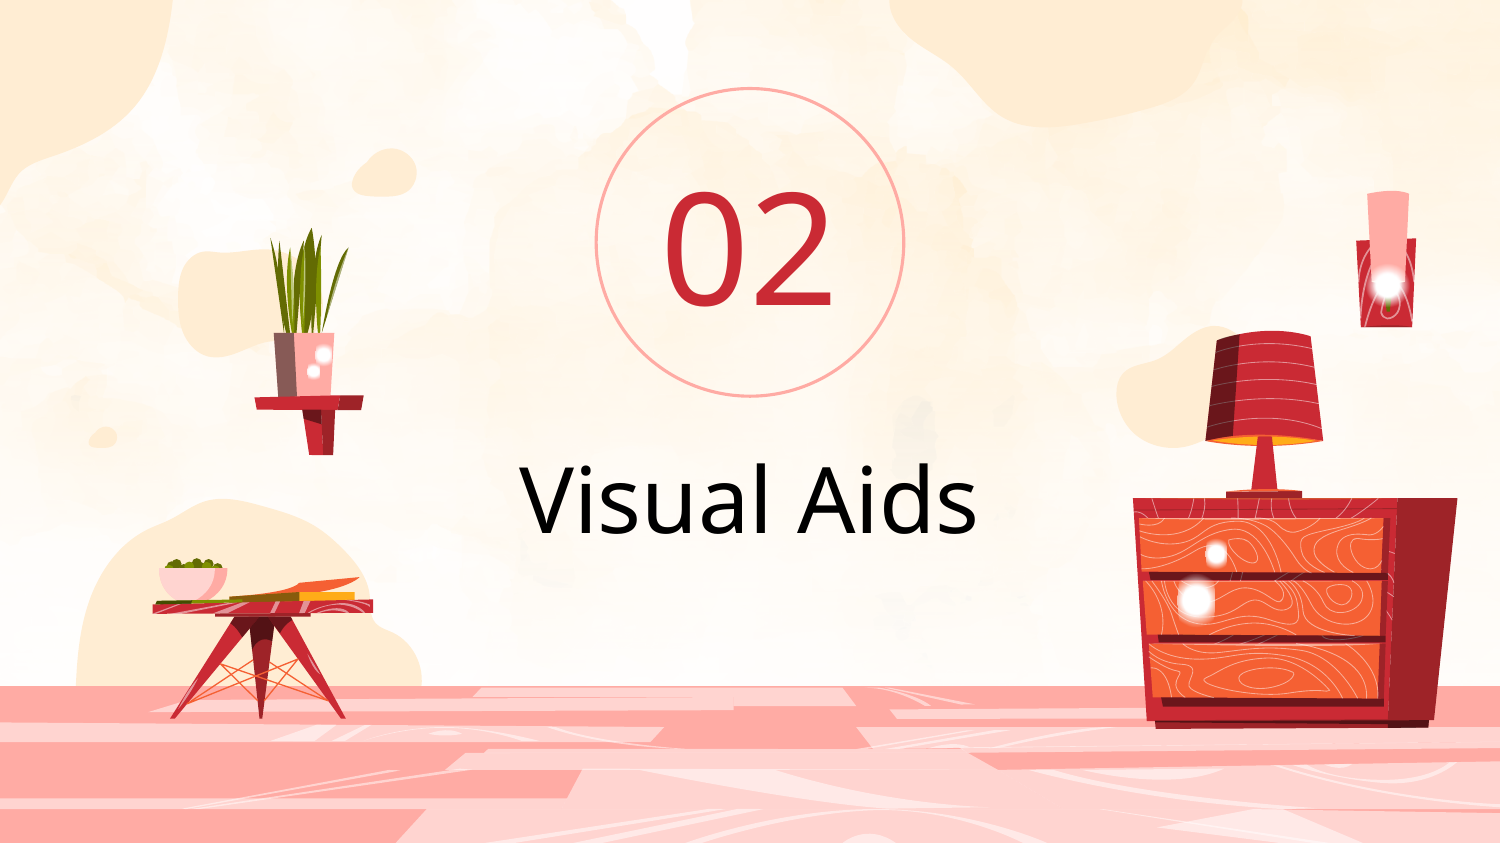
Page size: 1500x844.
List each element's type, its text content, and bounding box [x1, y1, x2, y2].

title Visual Aids [351, 407, 1149, 586]
text_box [641, 351, 859, 397]
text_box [1355, 186, 1417, 328]
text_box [151, 557, 374, 719]
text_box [1205, 321, 1324, 499]
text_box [1132, 497, 1458, 730]
title 02 [611, 134, 889, 351]
text_box [889, 176, 904, 309]
text_box [596, 176, 611, 309]
text_box [640, 88, 860, 134]
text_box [254, 227, 364, 456]
